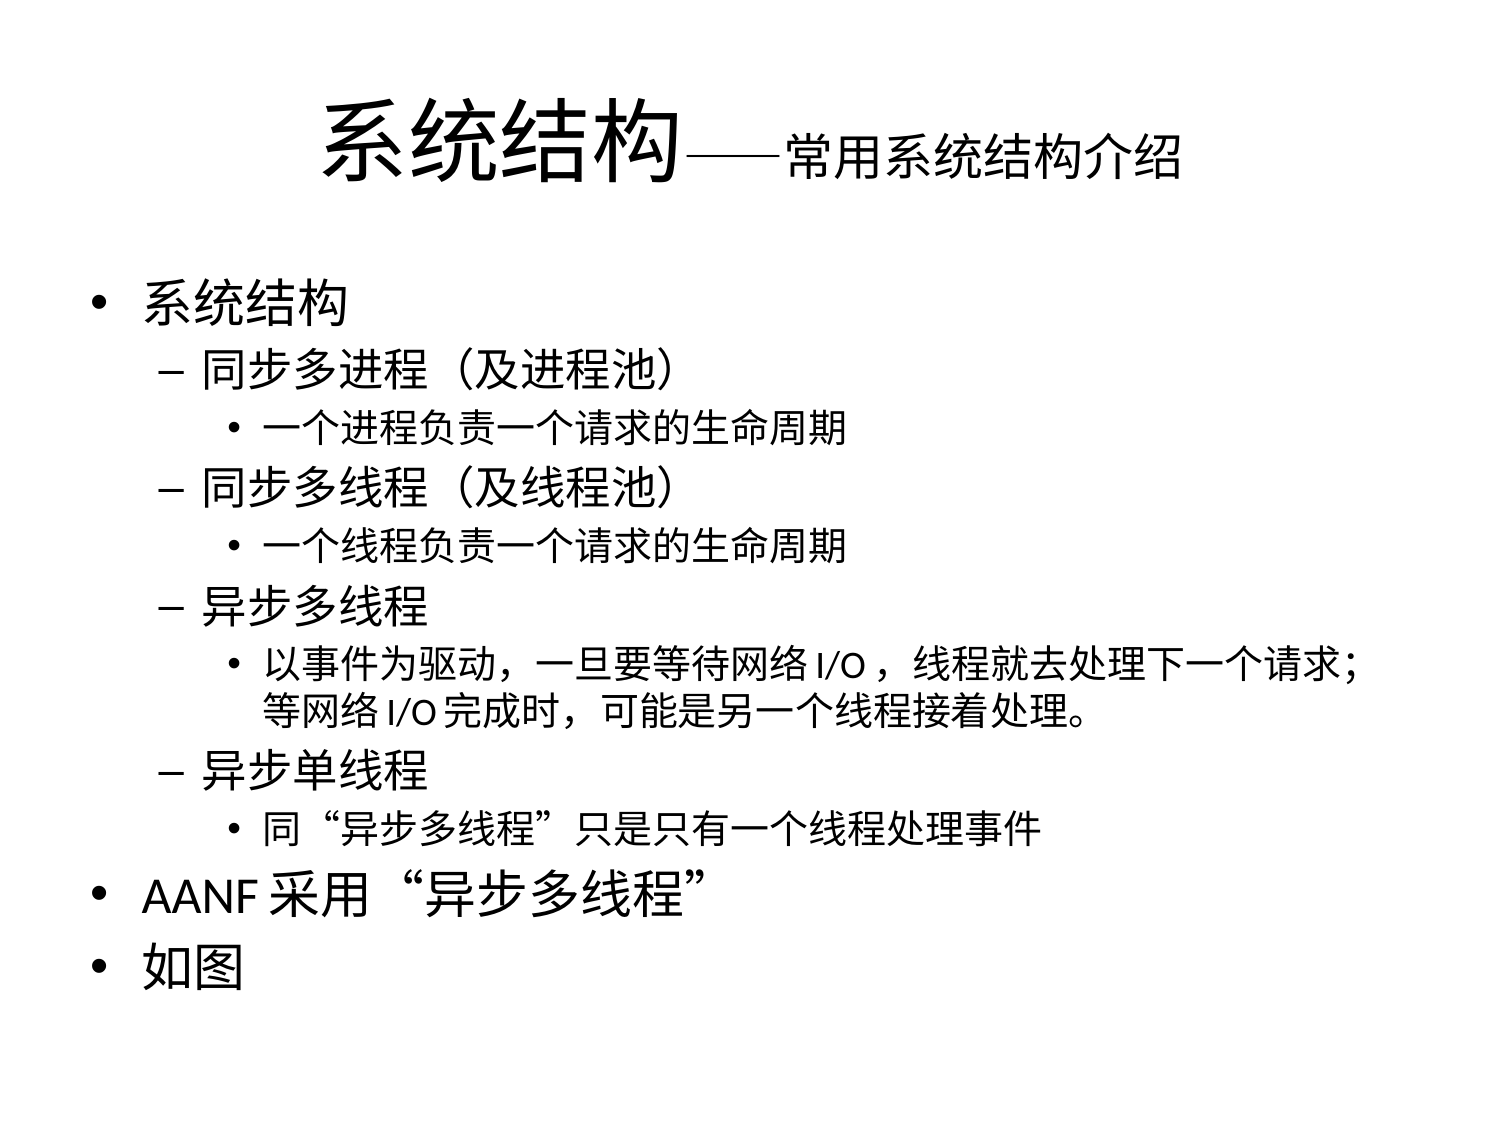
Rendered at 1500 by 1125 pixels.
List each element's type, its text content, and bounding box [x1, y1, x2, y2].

title 系统结构——常用系统结构介绍 [75, 45, 1425, 233]
list 系统结构 同步多进程（及进程池） 一个进程负责一个请求的生命周期 同步多线程（及线程池） 一个线程负责一个请求的生命周期 异步多线程 以事件为驱动，一旦要等待网络I/O，线程就去处理下一个请求；等网络I/O完成时，可能是另一个线程接着处理。 异步单线程 同“异步多线程”只是只有一个线程处理事件 AANF采用“异步多线程” 如图 [75, 262, 1425, 1005]
